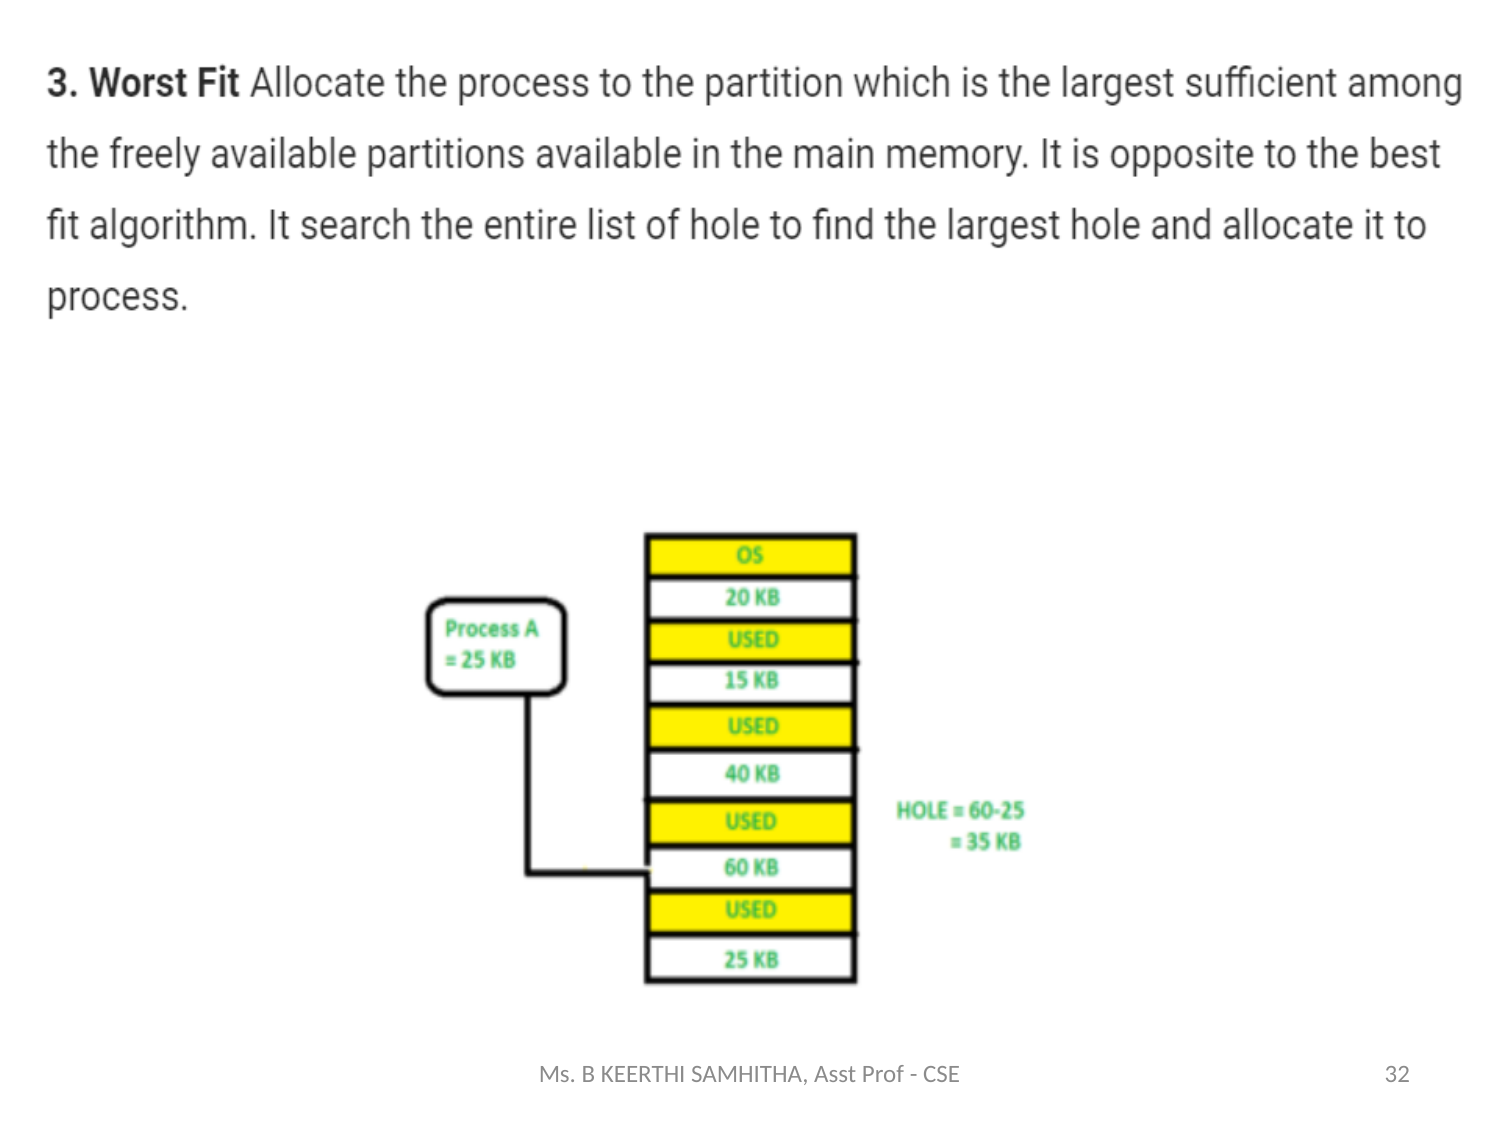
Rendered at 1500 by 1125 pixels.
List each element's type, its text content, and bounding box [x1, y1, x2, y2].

picture [0, 18, 1500, 1024]
slide_number 32 [1074, 1042, 1425, 1103]
footer Ms. B KEERTHI SAMHITHA, Asst Prof - CSE [512, 1042, 988, 1103]
